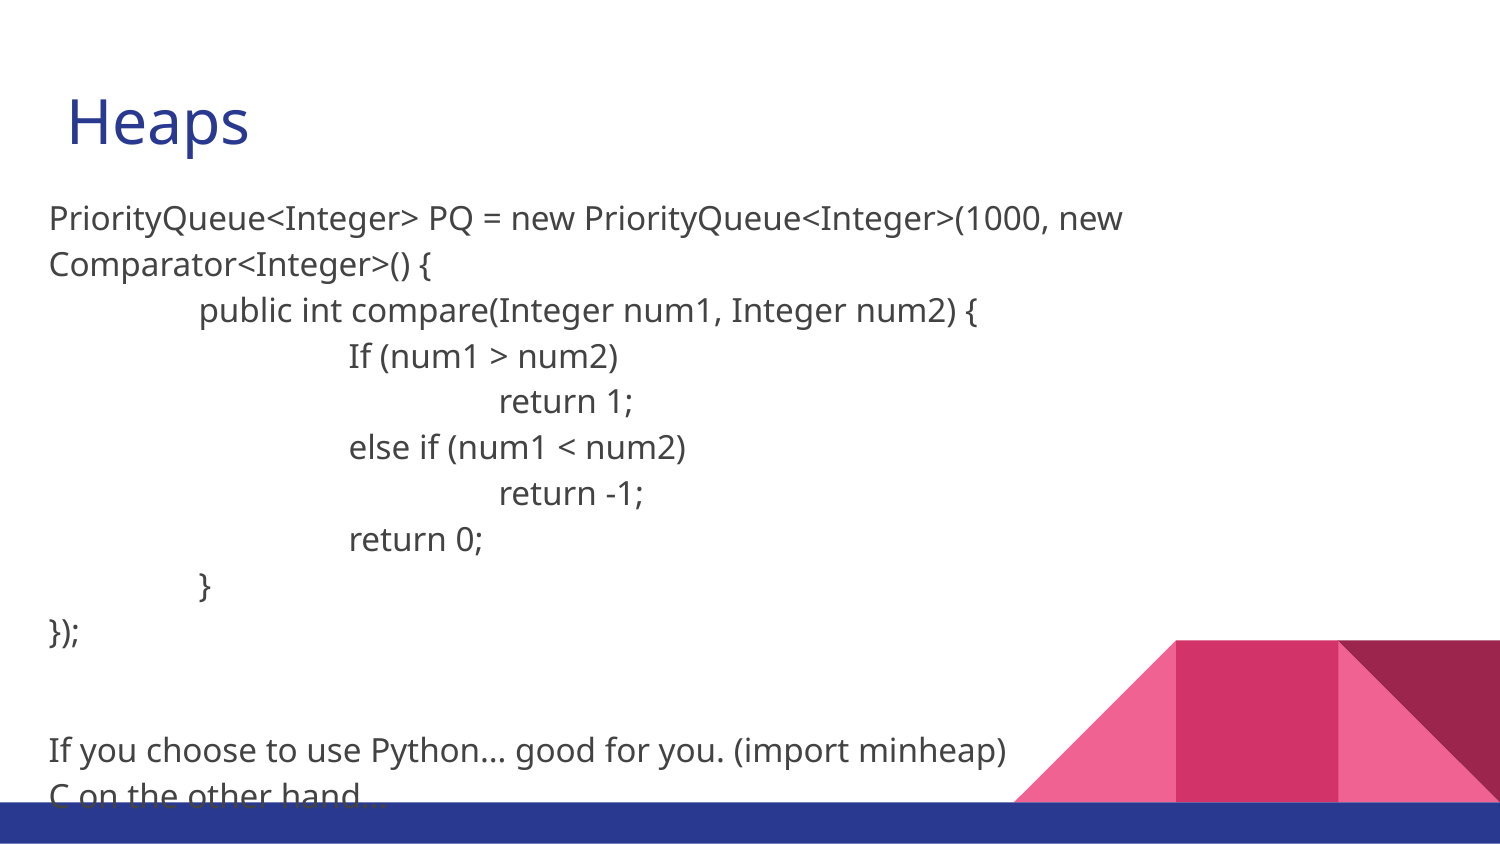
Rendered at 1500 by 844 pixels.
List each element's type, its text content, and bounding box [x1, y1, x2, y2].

list PriorityQueue<Integer> PQ = new PriorityQueue<Integer>(1000, new Comparator<Integer>() { public int compare(Integer num1, Integer num2) { If (num1 > num2) return 1; else if (num1 < num2) return -1; return 0; } }); If you choose to use Python… good for you. (import minheap) C on the other hand... [33, 176, 1467, 724]
title Heaps [51, 67, 1449, 167]
